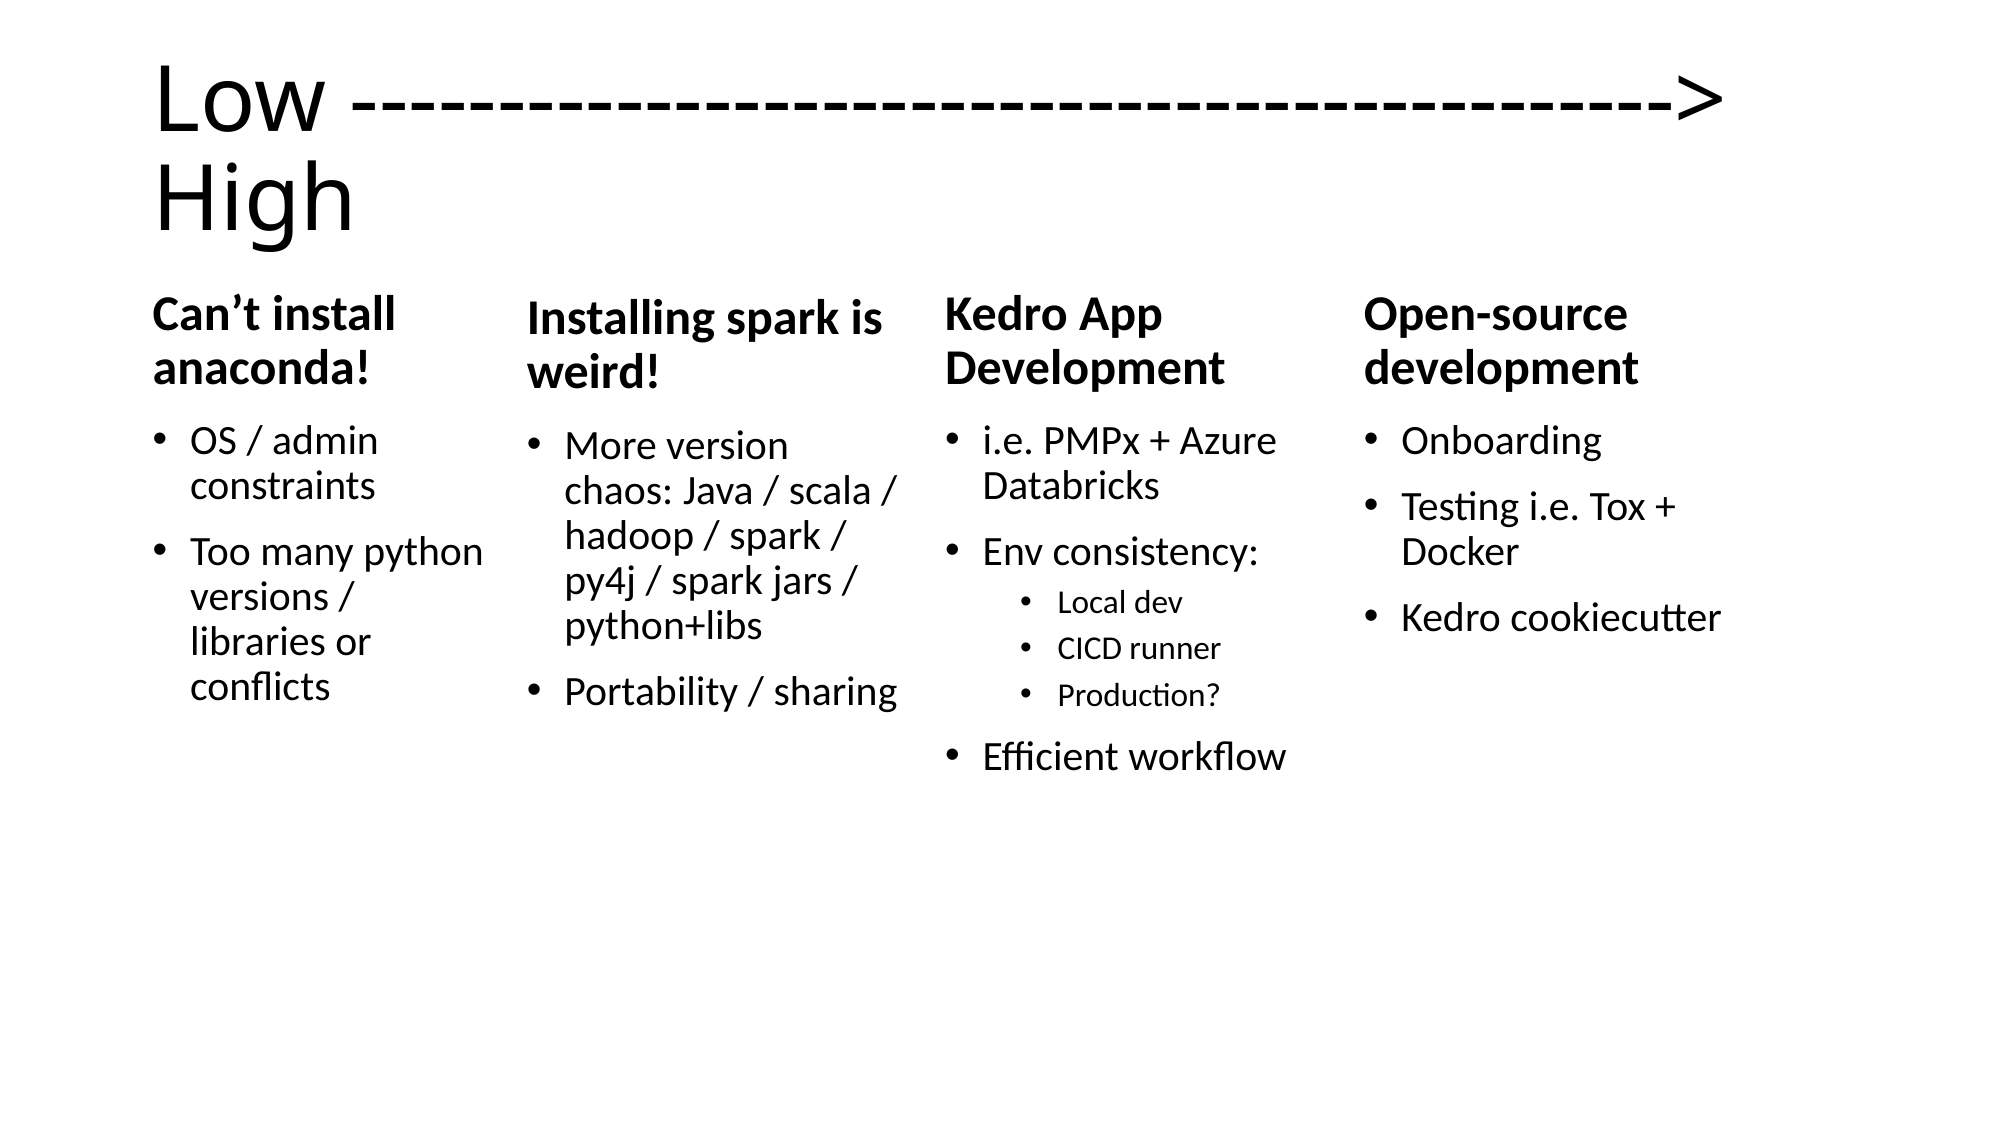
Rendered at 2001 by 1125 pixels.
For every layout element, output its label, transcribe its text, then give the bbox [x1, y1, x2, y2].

text_box More version chaos: Java / scala / hadoop / spark / py4j / spark jars / python+libs Portability / sharing [511, 415, 921, 1021]
text_box i.e. PMPx + Azure Databricks Env consistency: Local dev CICD runner Production? Efficient workflow [930, 410, 1348, 1016]
title Low ---------------------------------------------> High [137, 42, 1863, 260]
list OS / admin constraints Too many python versions / libraries or conflicts [137, 410, 512, 1016]
text_box Onboarding Testing i.e. Tox + Docker Kedro cookiecutter [1348, 410, 1815, 1016]
text_box Installing spark is weird! [511, 271, 978, 407]
text_box Kedro App Development [930, 267, 1348, 403]
text_box Open-source development [1348, 267, 1815, 403]
list Can’t install anaconda! [137, 267, 604, 403]
